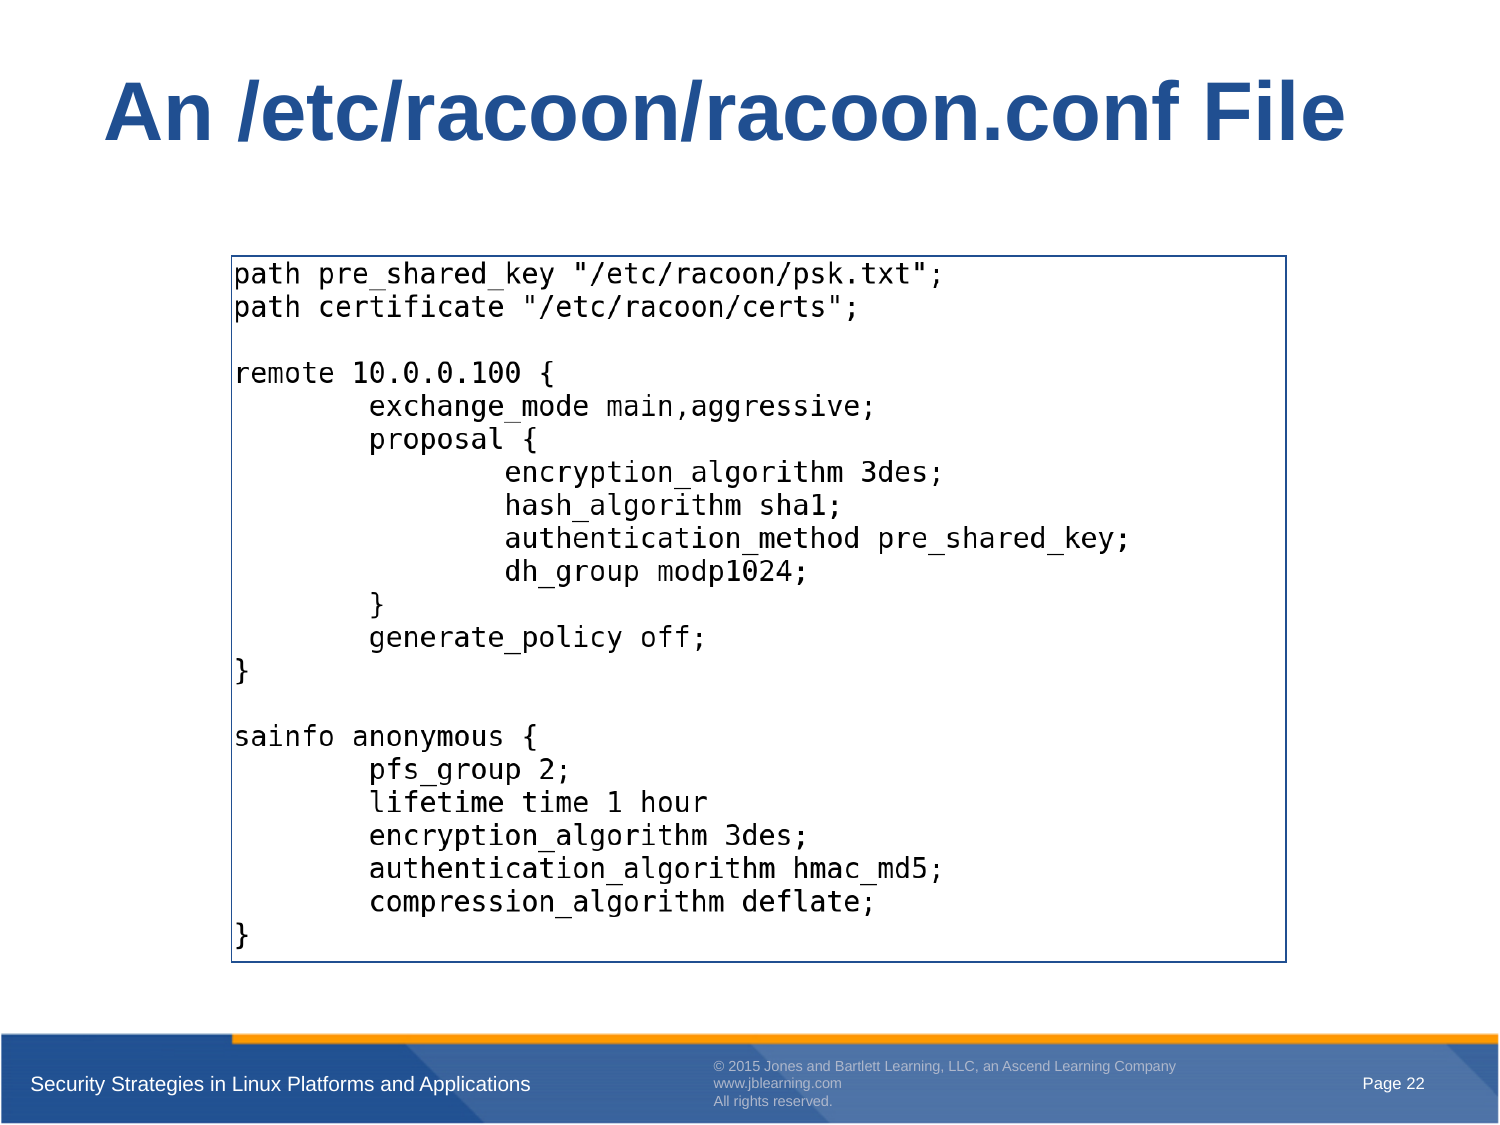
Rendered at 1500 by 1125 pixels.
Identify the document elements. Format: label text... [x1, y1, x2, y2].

title An /etc/racoon/racoon.conf File [88, 49, 1451, 129]
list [232, 256, 1286, 962]
picture [0, 1032, 1500, 1125]
